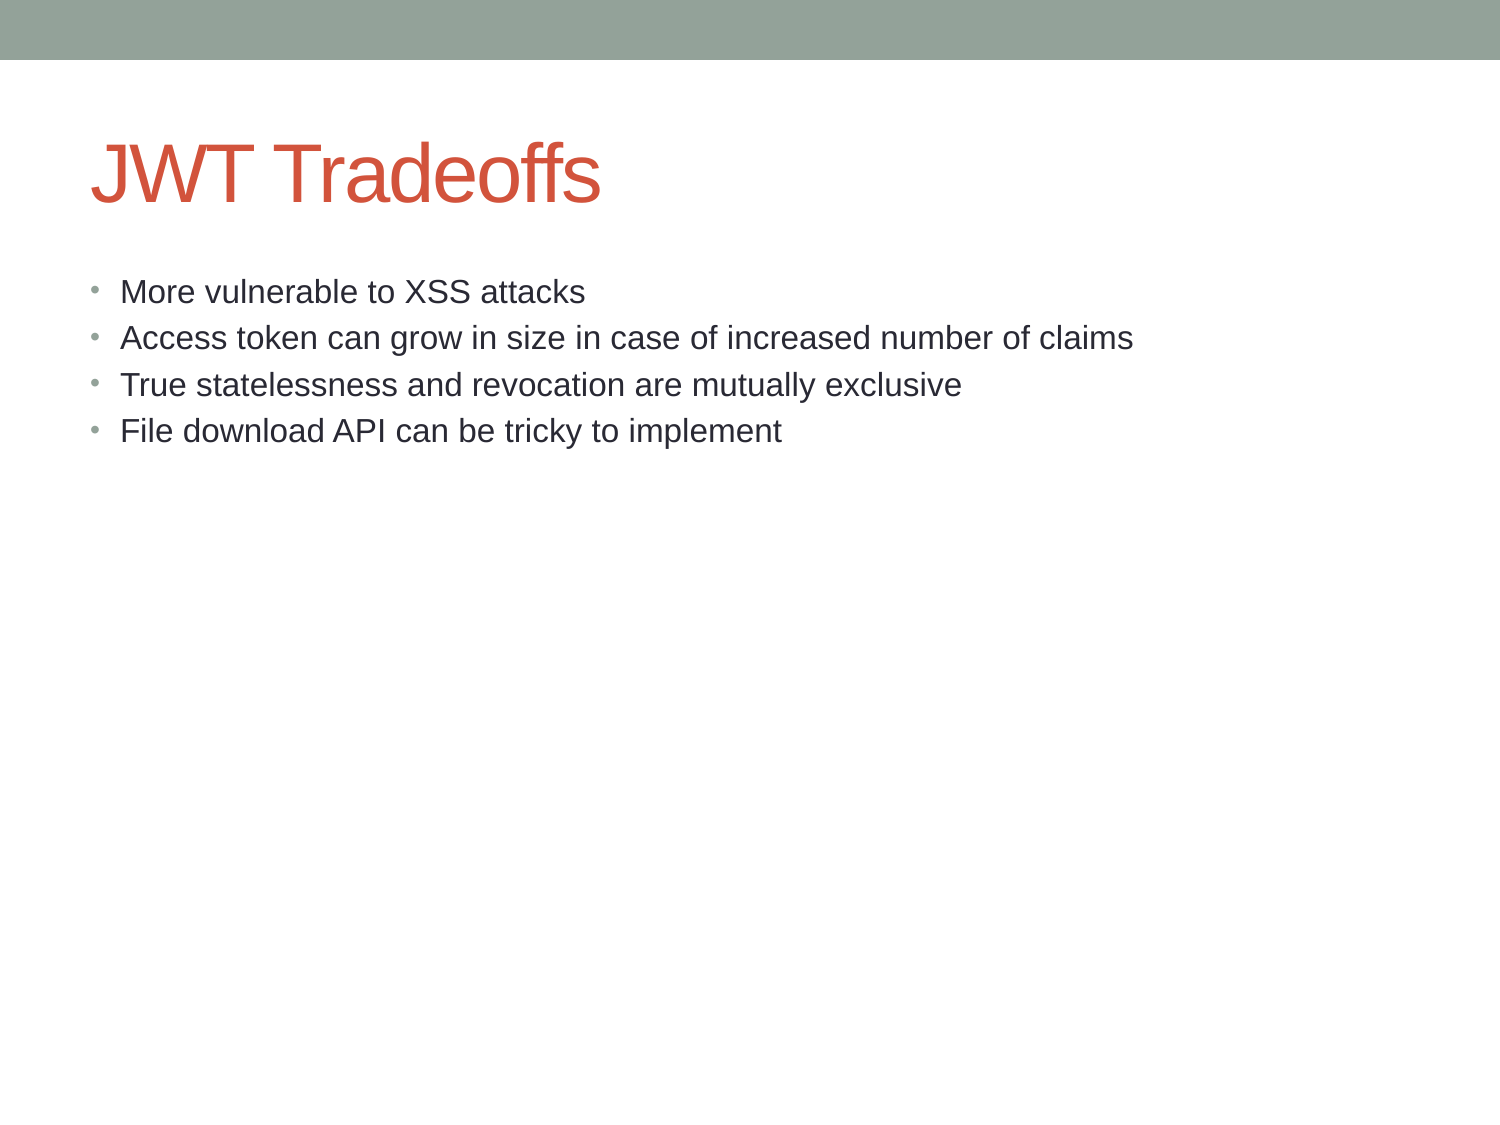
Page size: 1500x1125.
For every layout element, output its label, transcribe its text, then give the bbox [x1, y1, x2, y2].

list More vulnerable to XSS attacks Access token can grow in size in case of increased number of claims True statelessness and revocation are mutually exclusive File download API can be tricky to implement [75, 262, 1425, 1063]
title JWT Tradeoffs [75, 87, 1425, 250]
